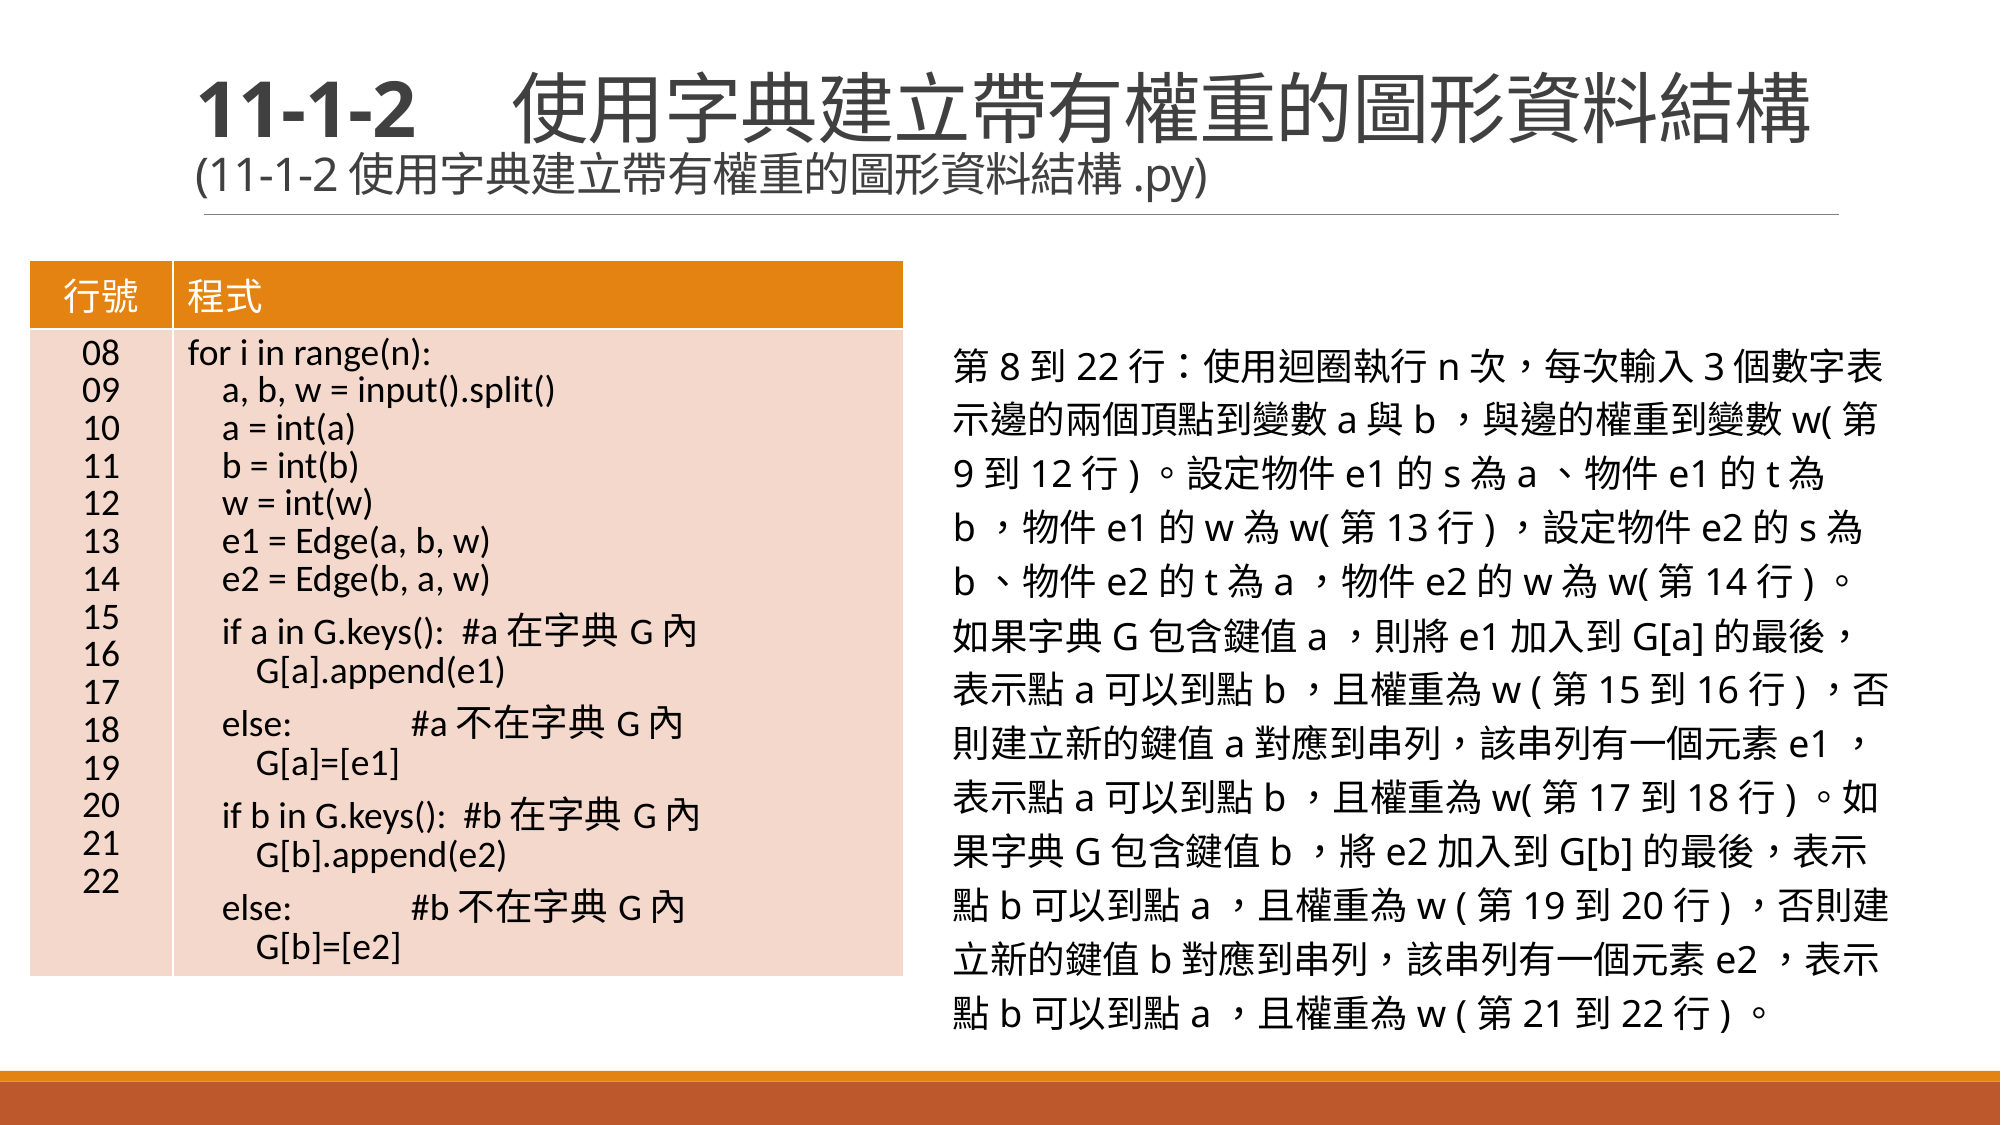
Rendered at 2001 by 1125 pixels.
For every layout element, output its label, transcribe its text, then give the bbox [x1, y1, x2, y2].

title 11-1-2 使用字典建立帶有權重的圖形資料結構 (11-1-2使用字典建立帶有權重的圖形資料結構.py) [180, 47, 1830, 209]
table_cell 08 09 10 11 12 13 14 15 16 17 18 19 20 21 22 [30, 330, 172, 976]
table_cell for i in range(n): a, b, w = input().split() a = int(a) b = int(b) w = int(w) e1 = Edge(a, b, w) e2 = Edge(b, a, w) if a in G.keys(): #a在字典G內 G[a].append(e1) else: #a不在字典G內 G[a]=[e1] if b in G.keys(): #b在字典G內 G[b].append(e2) else: #b不在字典G內 G[b]=[e2] [174, 330, 903, 976]
table_header 程式 [174, 261, 903, 328]
table_header 行號 [30, 261, 172, 328]
text_box 第8到22行：使用迴圈執行n次，每次輸入3個數字表示邊的兩個頂點到變數a與b，與邊的權重到變數w(第9到12行)。設定物件e1的s為a、物件e1的t為b，物件e1的w為w(第13行)，設定物件e2的s為b、物件e2的t為a，物件e2的w為w(第14行)。如果字典G包含鍵值a，則將e1加入到G[a]的最後，表示點a可以到點b，且權重為w (第15到16行)，否則建立新的鍵值a對應到串列，該串列有一個元素e1，表示點a可以到點b，且權重為w(第17到18行)。如果字典G包含鍵值b，將e2加入到G[b]的最後，表示點b可以到點a，且權重為w (第19到20行)，否則建立新的鍵值b對應到串列，該串列有一個元素e2，表示點b可以到點a，且權重為w (第21到22行)。 [938, 326, 1912, 1043]
